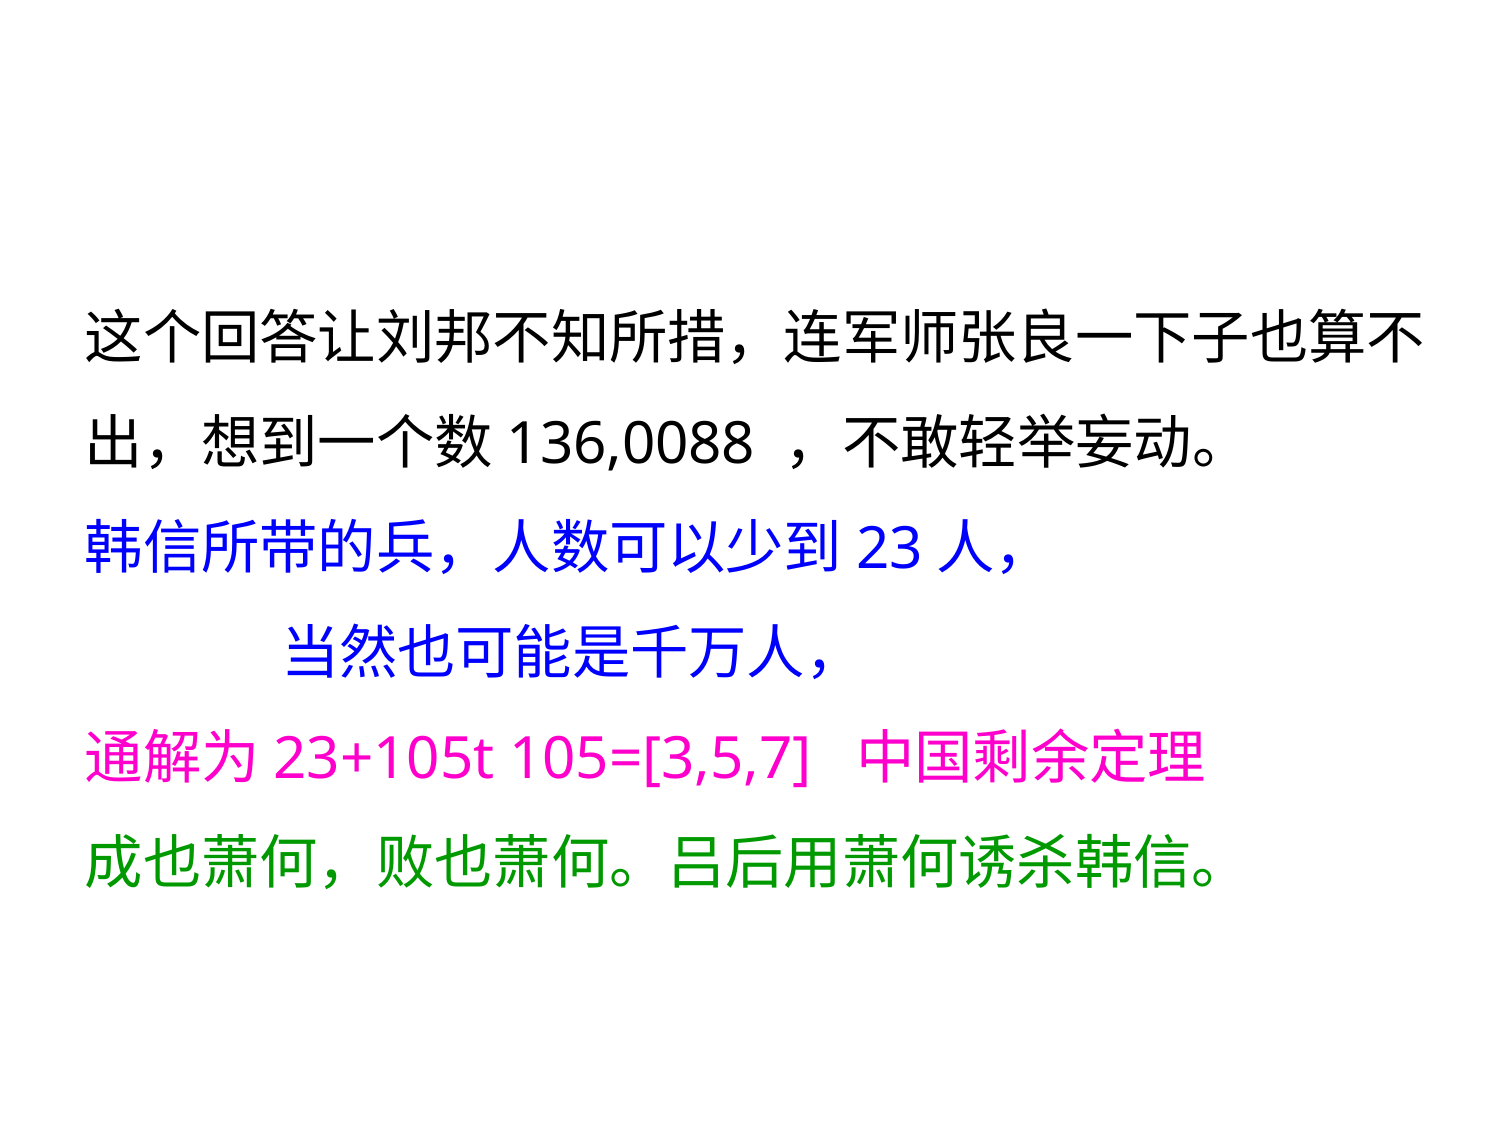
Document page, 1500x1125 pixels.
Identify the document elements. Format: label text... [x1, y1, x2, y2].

text_box 这个回答让刘邦不知所措，连军师张良一下子也算不出，想到一个数136,0088 ，不敢轻举妄动。 韩信所带的兵，人数可以少到23人， 当然也可能是千万人， 通解为23+105t 105=[3,5,7] 中国剩余定理 成也萧何，败也萧何。吕后用萧何诱杀韩信。 [70, 257, 1446, 903]
